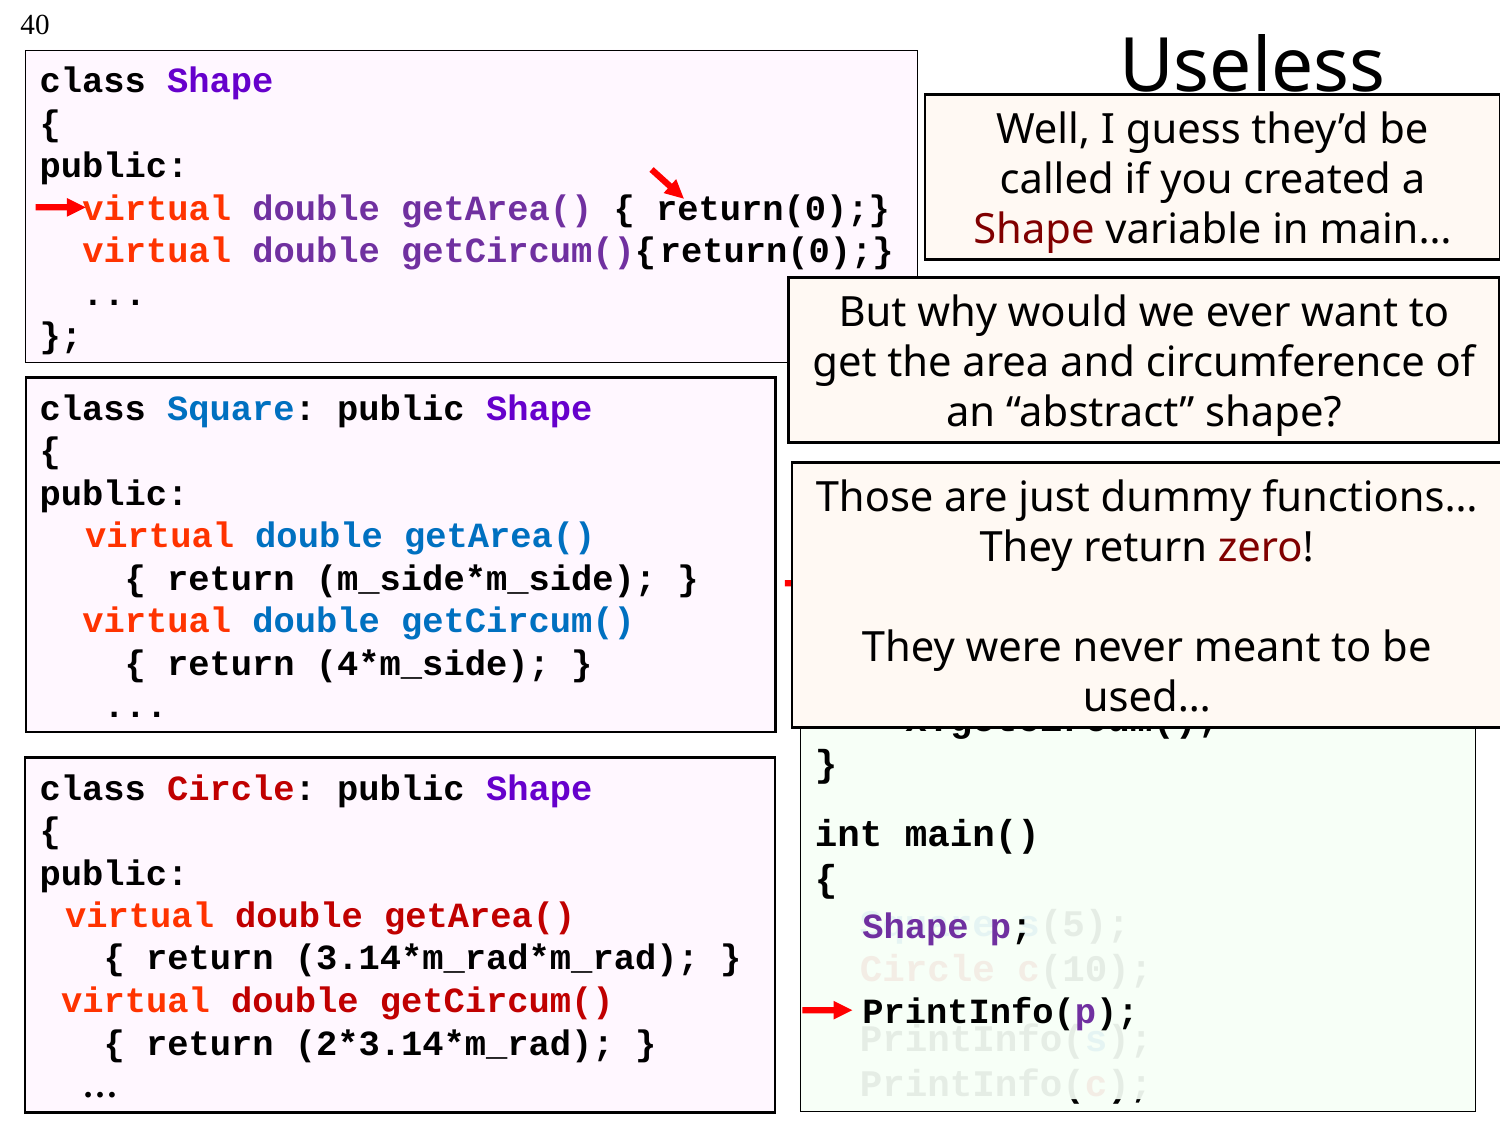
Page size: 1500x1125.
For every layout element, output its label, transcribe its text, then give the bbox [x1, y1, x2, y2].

text_box Those are just dummy functions… They return zero! They were never meant to be used… [792, 462, 1500, 728]
text_box class Shape { public: virtual double getArea() { return(0);} virtual double getCircum(){ return(0);} ... }; [24, 49, 918, 363]
text_box [651, 169, 684, 199]
slide_number 40 [0, 0, 65, 73]
title Useless Functions [624, 12, 1500, 200]
text_box [865, 195, 909, 271]
text_box class Circle: public Shape { public: virtual double getArea() { return (3.14*m_rad*m_rad); } virtual double getCircum() { return (2*3.14*m_rad); } … [24, 757, 775, 1113]
text_box class Square: public Shape { public: virtual double getArea() { return (m_side*m_side); } virtual double getCircum() { return (4*m_side); } ... [24, 377, 775, 733]
text_box Well, I guess they’d be called if you created a Shape variable in main… [924, 94, 1500, 260]
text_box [812, 895, 1460, 1100]
text_box [35, 201, 86, 214]
text_box void PrintInfo(Shape &x) { cout << “The area is “ << x.getArea(); cout << “The circumference is ” x.getCircum(); } int main() { Square s(5); Circle c(10); PrintInfo(s); PrintInfo(c); [799, 728, 1475, 1111]
text_box [1051, 260, 1094, 313]
text_box But why would we ever want to get the area and circumference of an “abstract” shape? [788, 277, 1500, 443]
